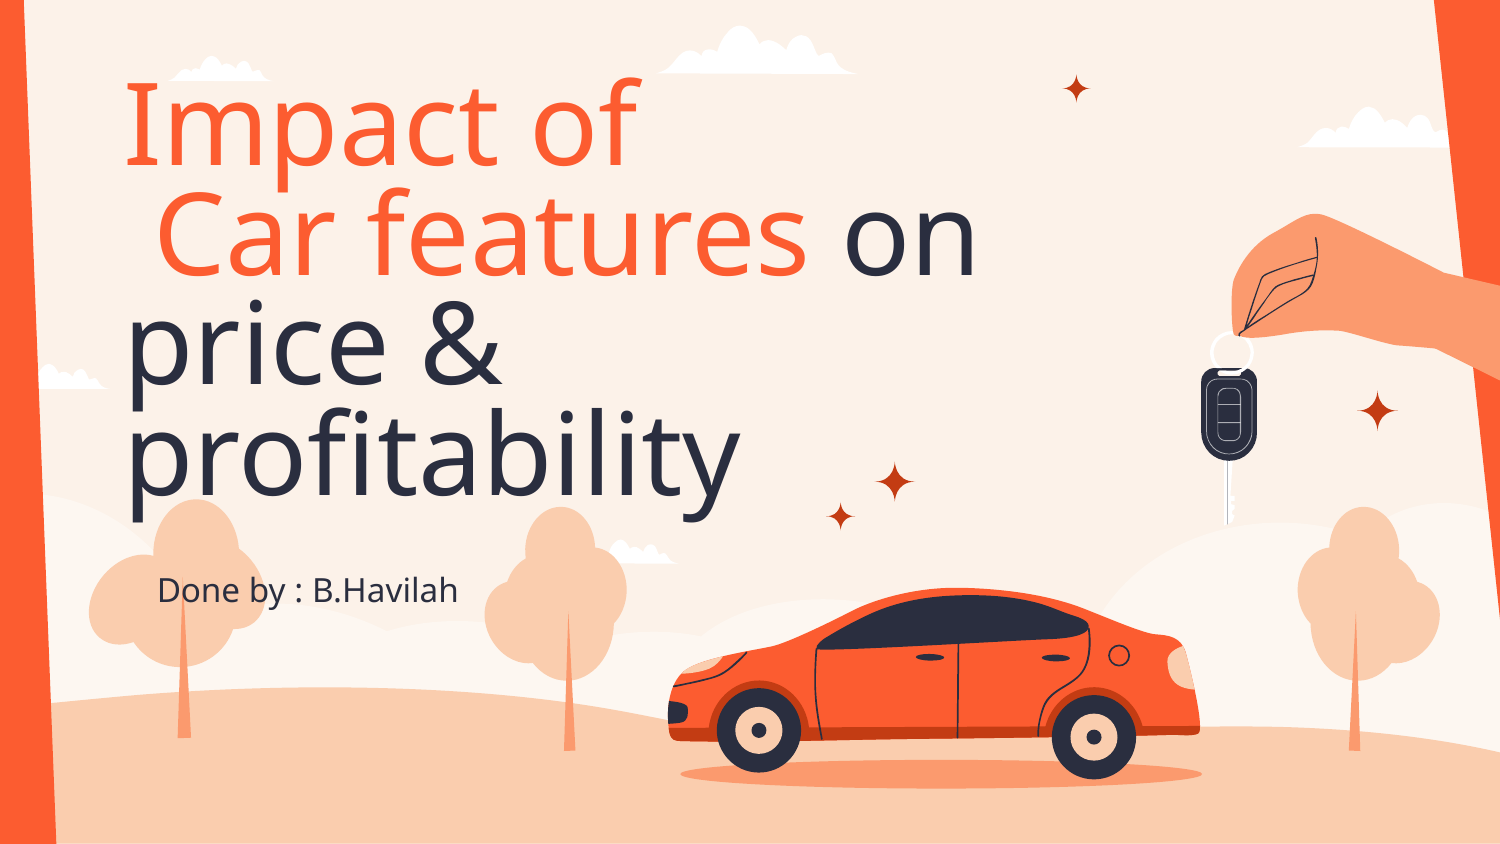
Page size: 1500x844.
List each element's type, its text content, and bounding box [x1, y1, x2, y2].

text_box [874, 461, 916, 502]
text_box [1229, 213, 1500, 494]
subtitle Done by : B.Havilah [141, 553, 1118, 623]
title Impact of Car features on price & profitability [108, 148, 1085, 533]
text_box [1200, 330, 1258, 526]
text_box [666, 587, 1206, 780]
text_box [826, 501, 856, 531]
